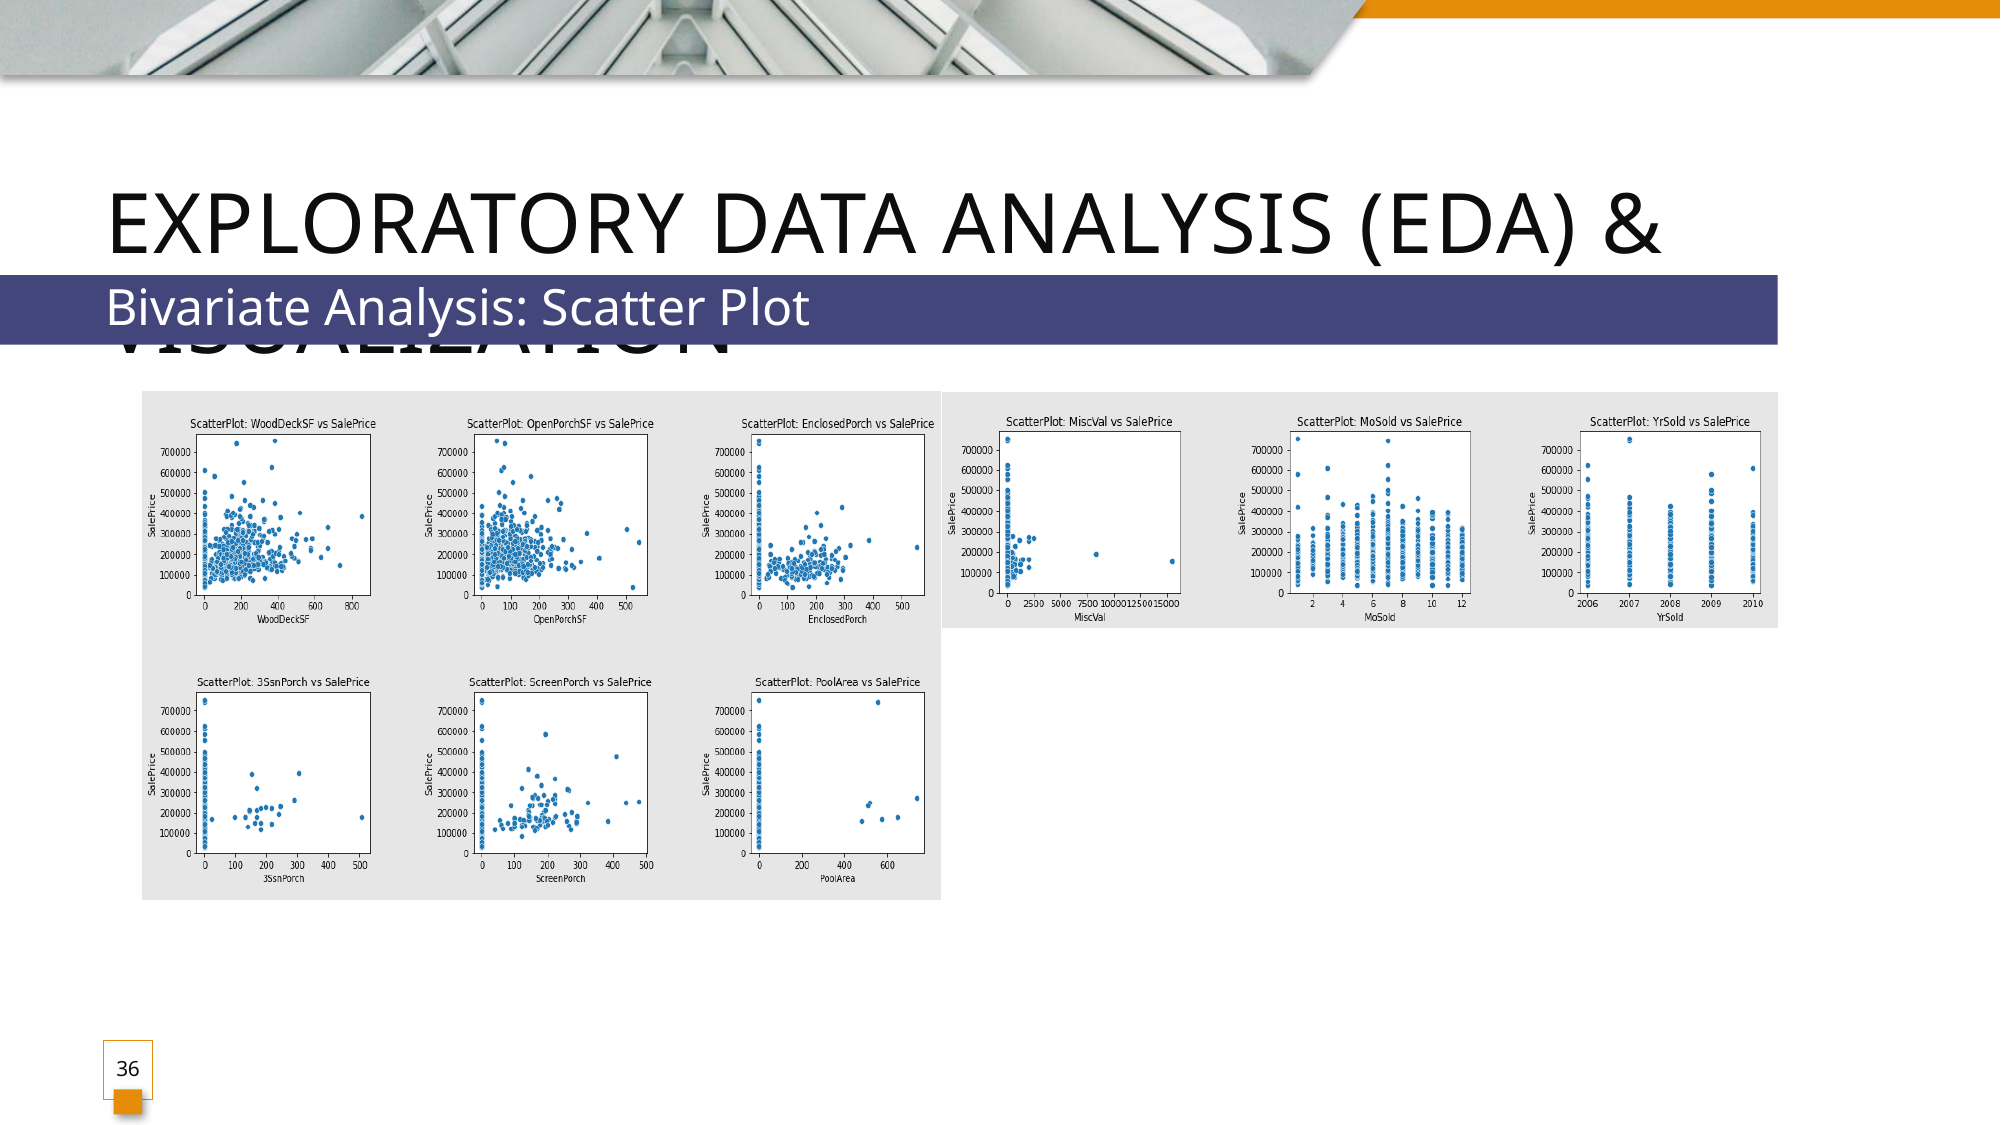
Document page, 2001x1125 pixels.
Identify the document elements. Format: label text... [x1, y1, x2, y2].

text_box [113, 1089, 143, 1115]
title Exploratory Data analysis (eda) & visualization [90, 162, 1863, 279]
list Bivariate Analysis: Scatter Plot [0, 275, 1778, 345]
picture [141, 390, 1778, 900]
slide_number 36 [103, 1040, 153, 1100]
picture [0, 0, 1367, 76]
